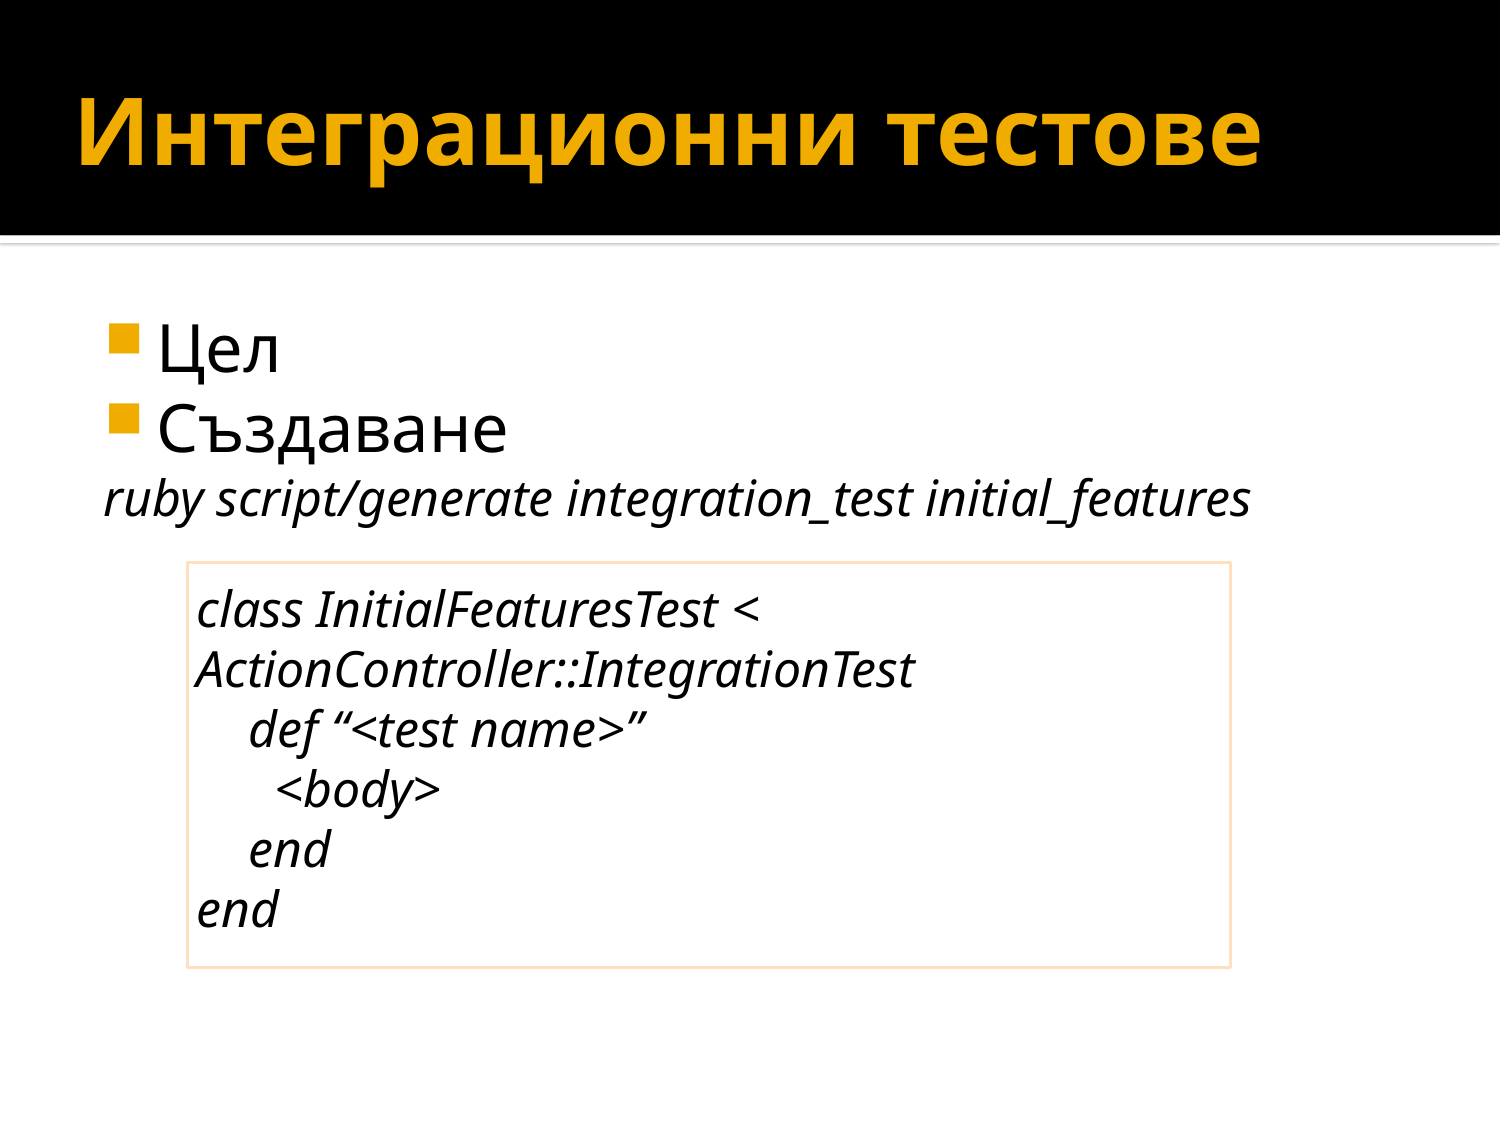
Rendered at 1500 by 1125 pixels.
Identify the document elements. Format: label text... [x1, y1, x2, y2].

title Интеграционни тестове [58, 25, 1425, 231]
text_box class InitialFeaturesTest < ActionController::IntegrationTest def “<test name>” <body> end end [187, 562, 1231, 968]
list Цел Създаване ruby script/generate integration_test initial_features [75, 291, 1425, 1050]
